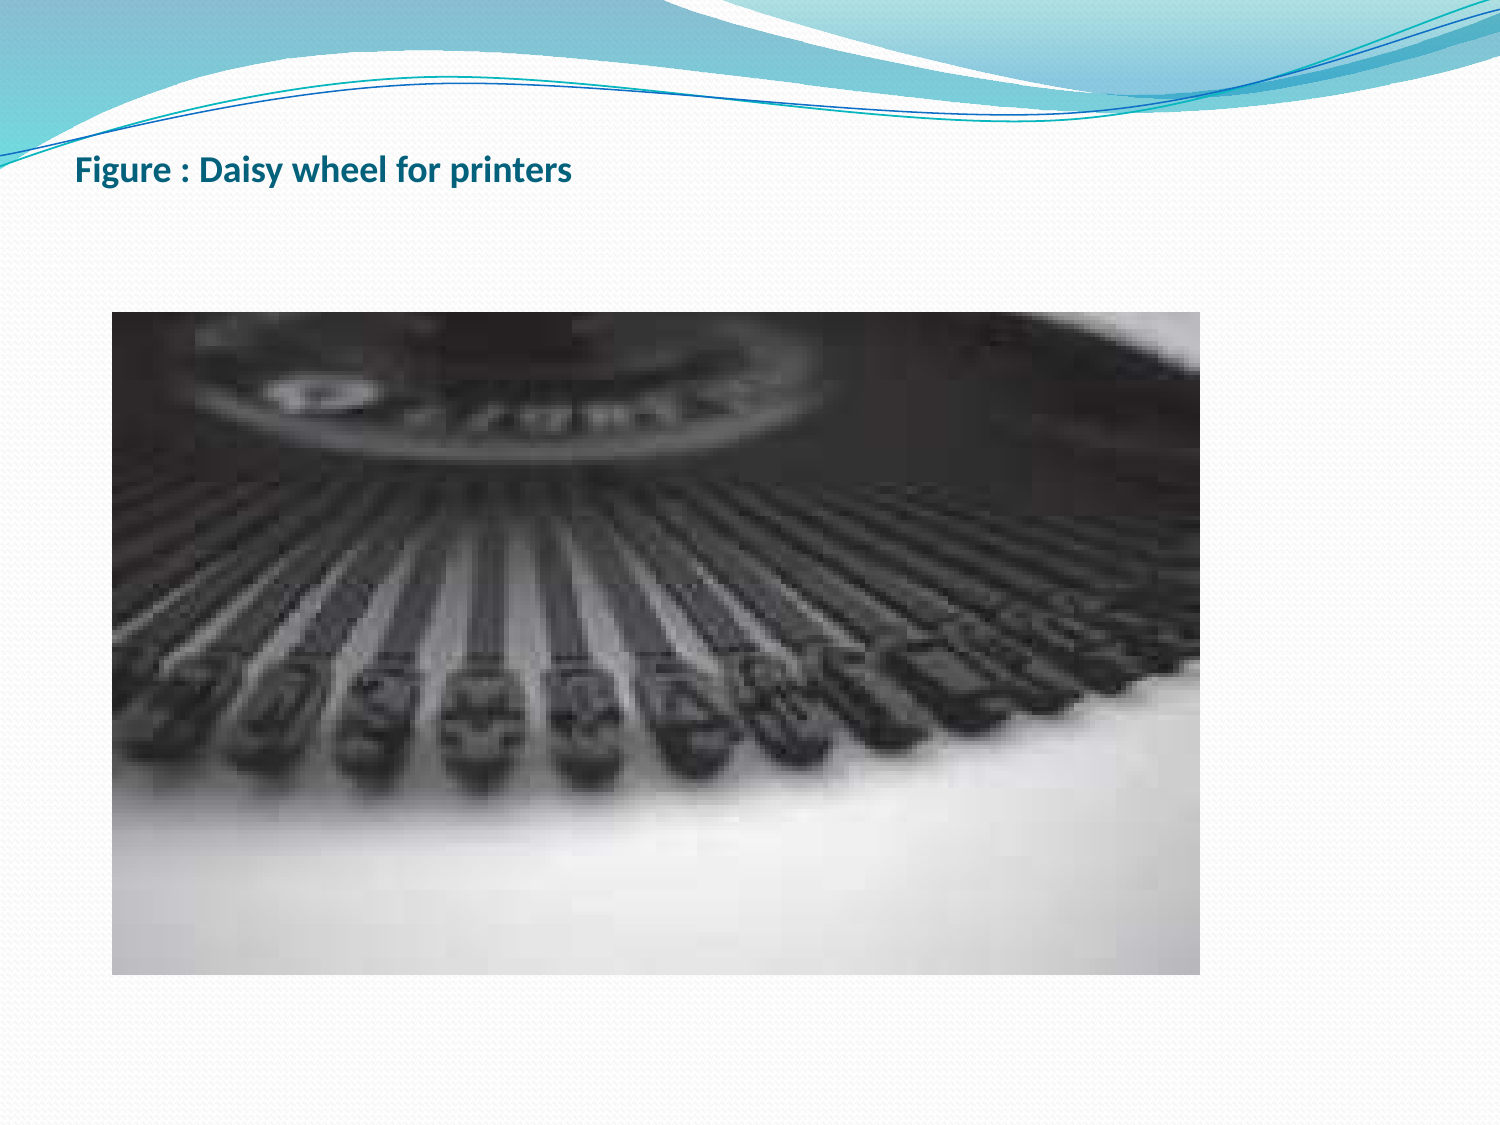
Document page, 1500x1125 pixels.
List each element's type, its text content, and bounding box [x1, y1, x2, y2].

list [112, 312, 1201, 976]
title Figure : Daisy wheel for printers [75, 137, 1425, 191]
